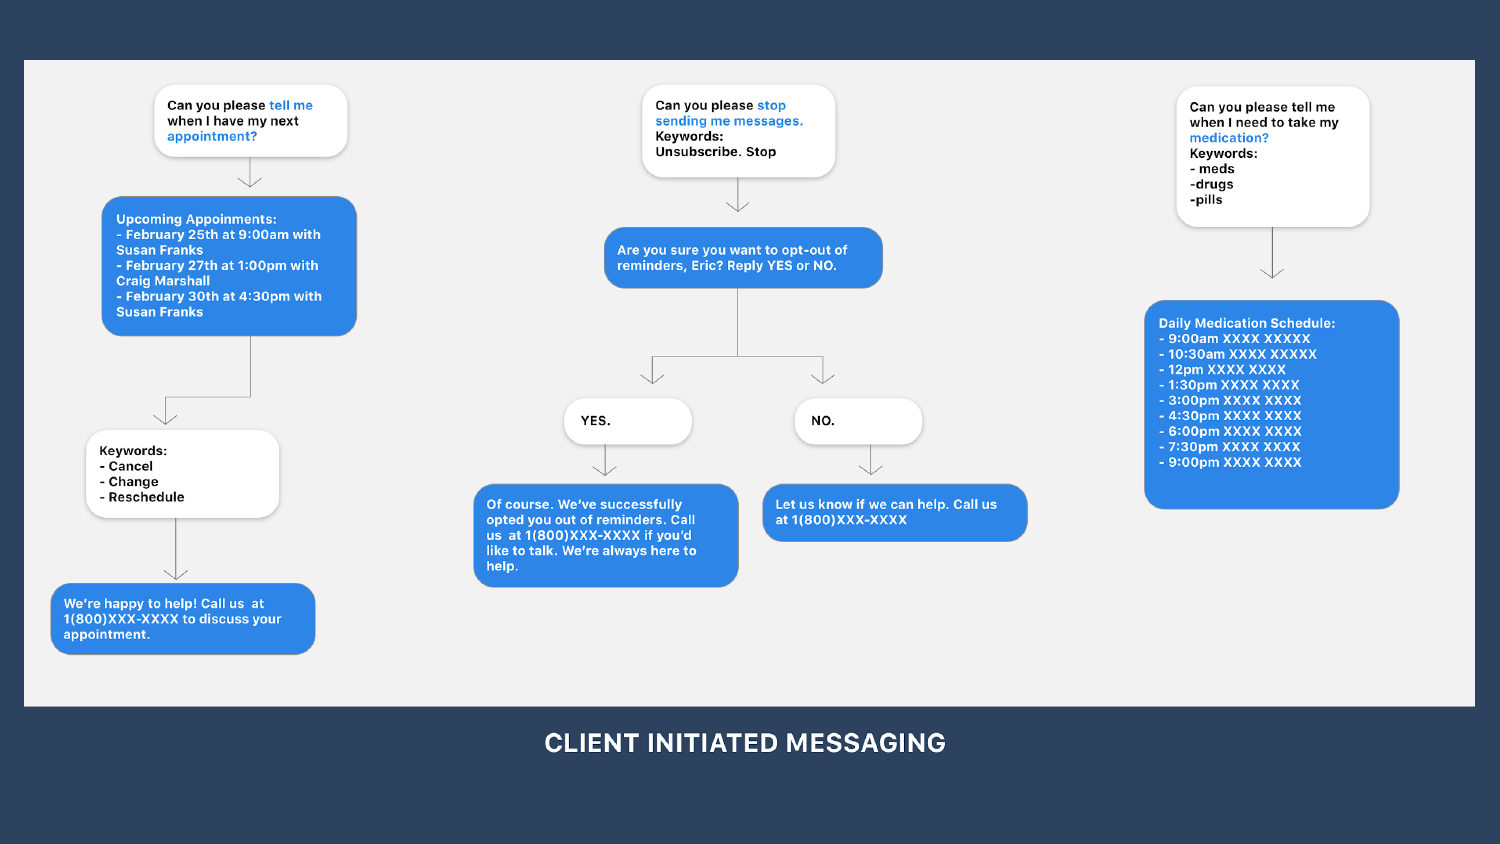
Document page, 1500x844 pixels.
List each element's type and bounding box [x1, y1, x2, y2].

picture [24, 60, 1476, 781]
